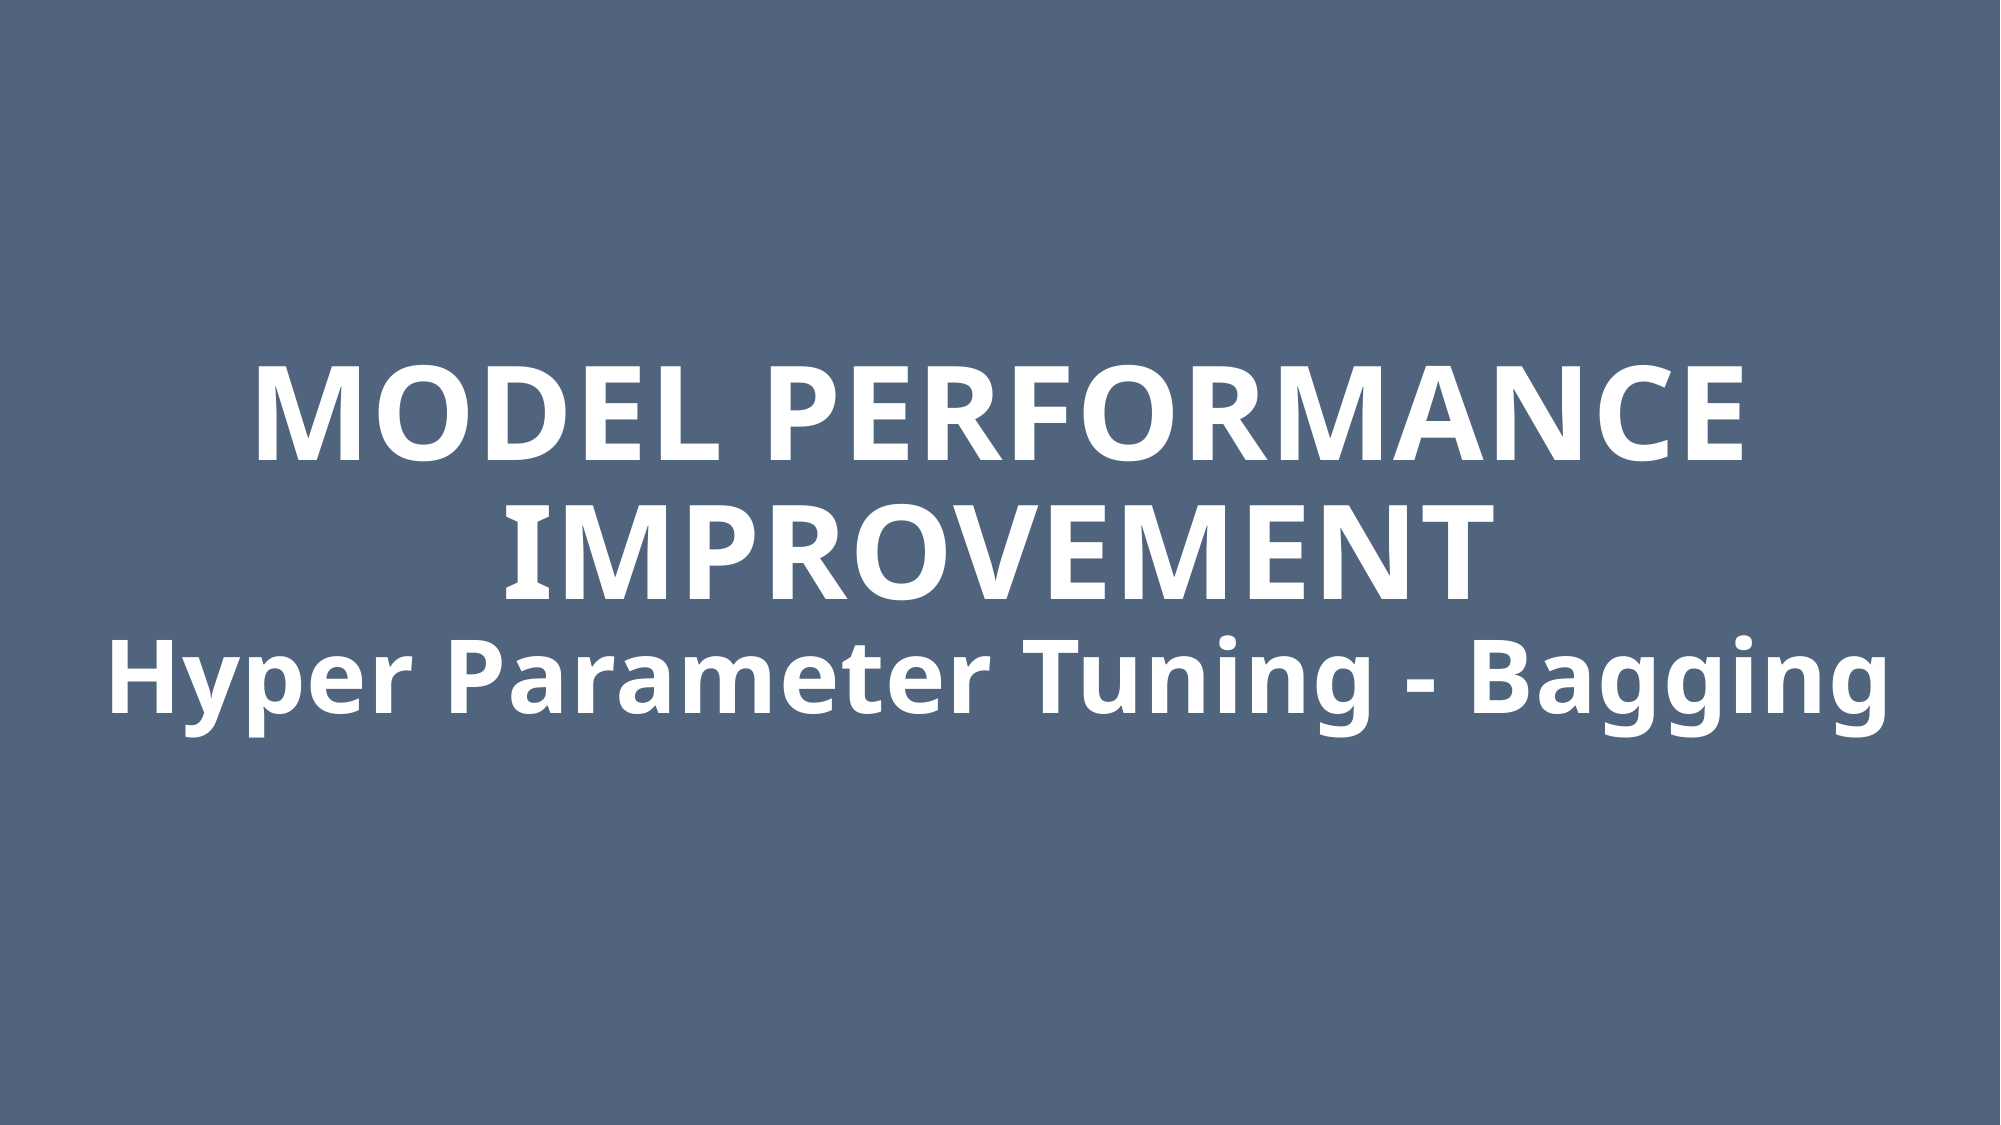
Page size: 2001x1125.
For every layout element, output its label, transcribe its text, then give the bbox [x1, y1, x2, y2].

title MODEL PERFORMANCE IMPROVEMENT Hyper Parameter Tuning - Bagging [93, 349, 1907, 776]
